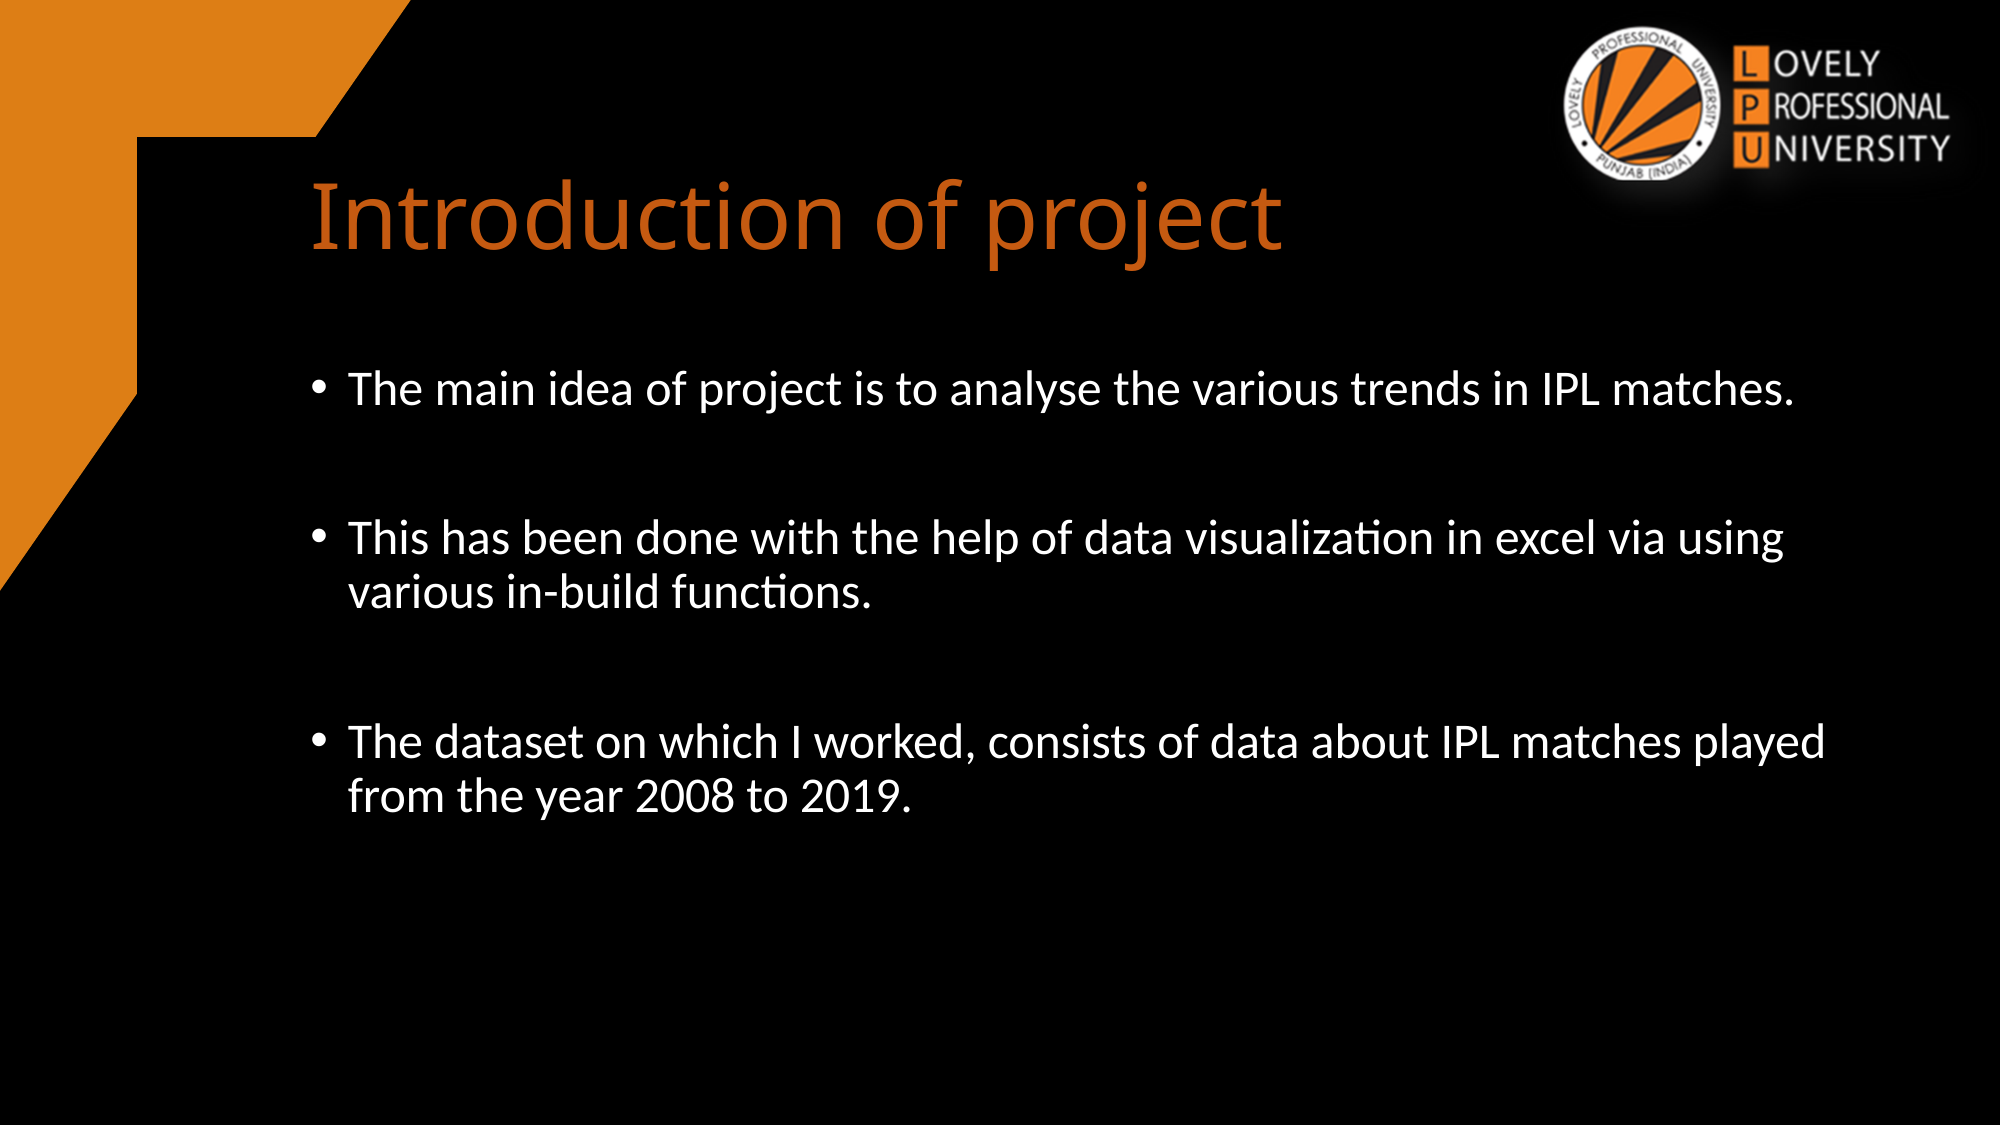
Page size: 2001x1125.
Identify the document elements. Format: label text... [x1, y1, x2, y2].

picture [1514, 0, 2000, 243]
title Introduction of project [295, 111, 1863, 330]
text_box [0, 0, 412, 593]
list The main idea of project is to analyse the various trends in IPL matches. This has been done with the help of data visualization in excel via using various in-build functions. The dataset on which I worked, consists of data about IPL matches played from the year 2008 to 2019. [295, 354, 1863, 1010]
